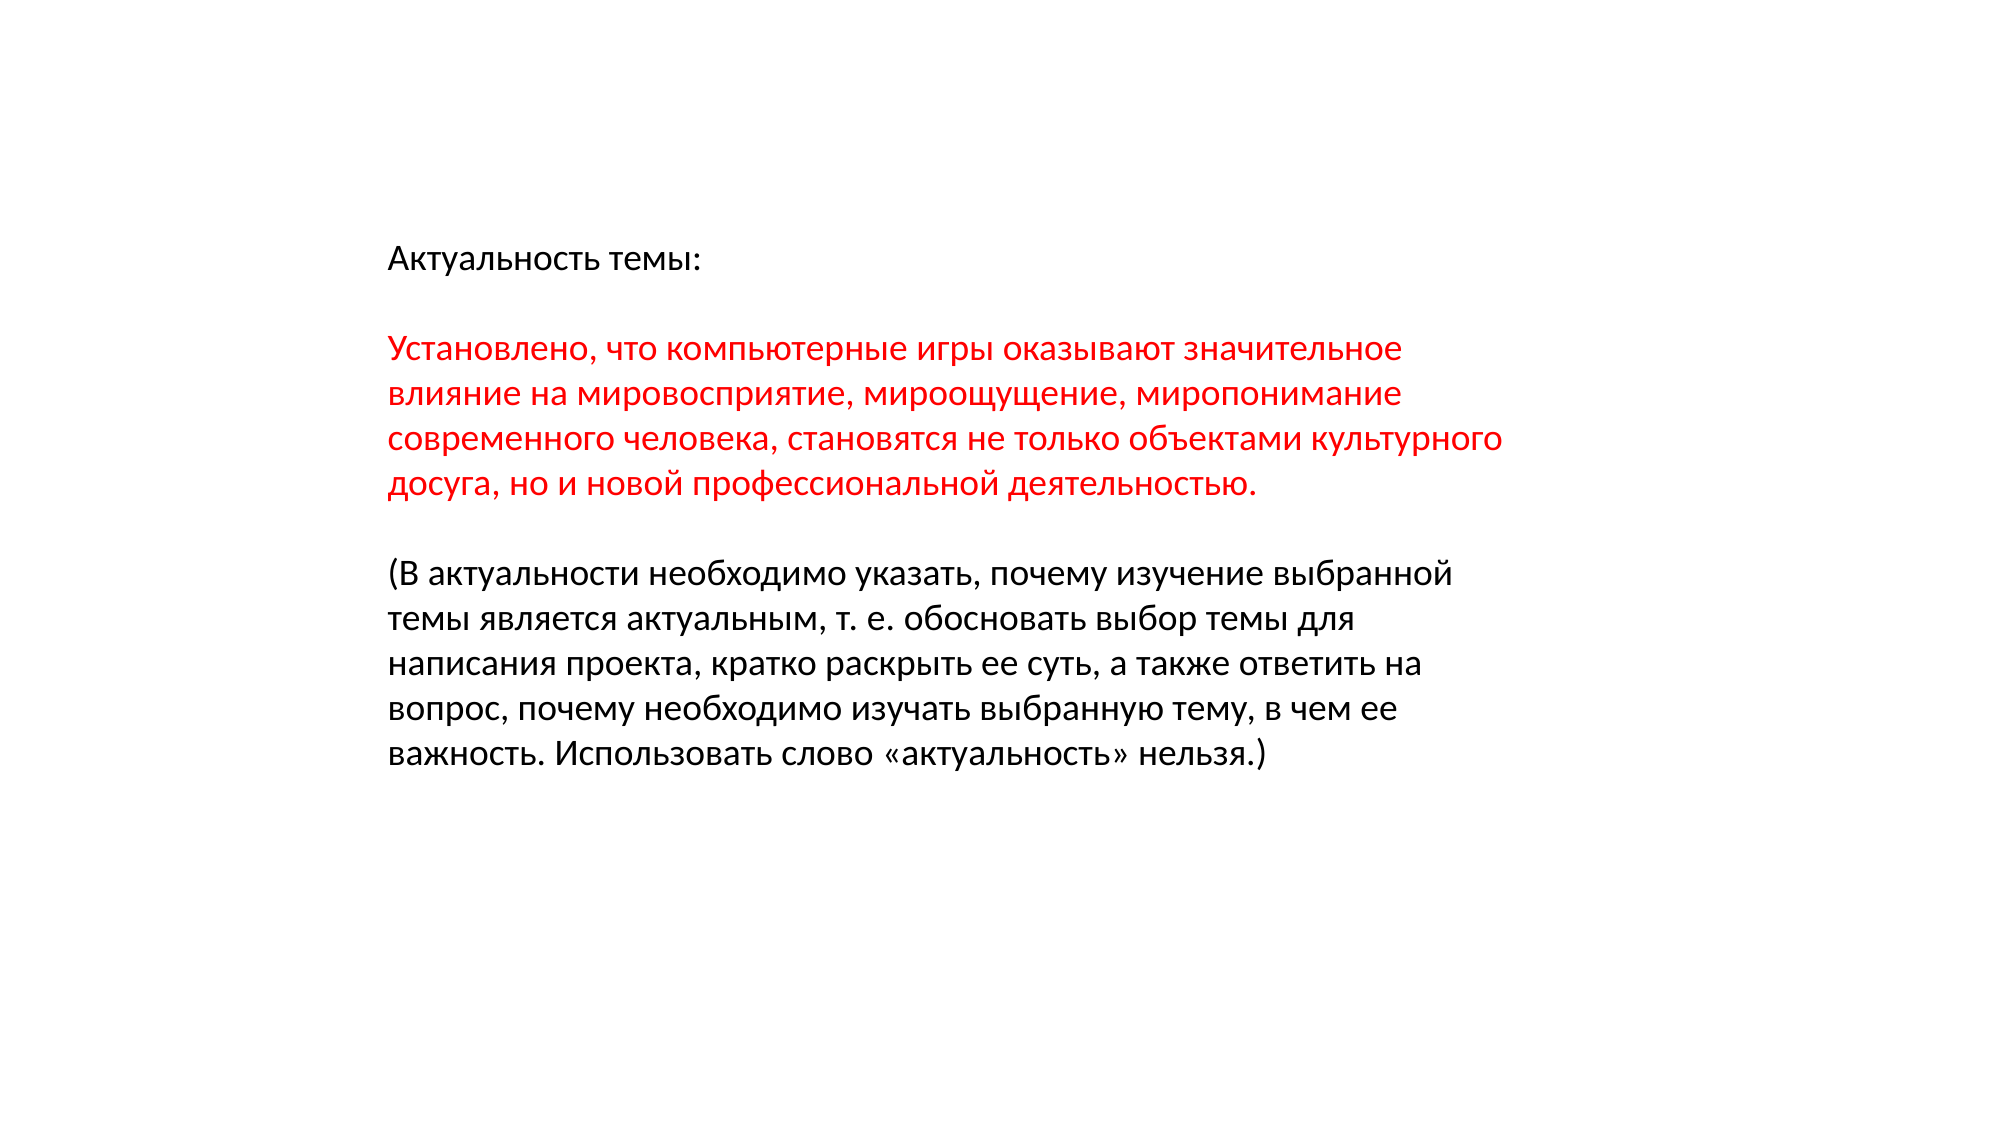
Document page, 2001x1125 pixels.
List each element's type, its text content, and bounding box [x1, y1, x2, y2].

text_box Актуальность темы: Установлено, что компьютерные игры оказывают значительное влияние на мировосприятие, мироощущение, миропонимание современного человека, становятся не только объектами культурного досуга, но и новой профессиональной деятельностью. (В актуальности необходимо указать, почему изучение выбранной темы является актуальным, т. е. обосновать выбор темы для написания проекта, кратко раскрыть ее суть, а также ответить на вопрос, почему необходимо изучать выбранную тему, в чем ее важность. Использовать слово «актуальность» нельзя.) [372, 225, 1520, 781]
